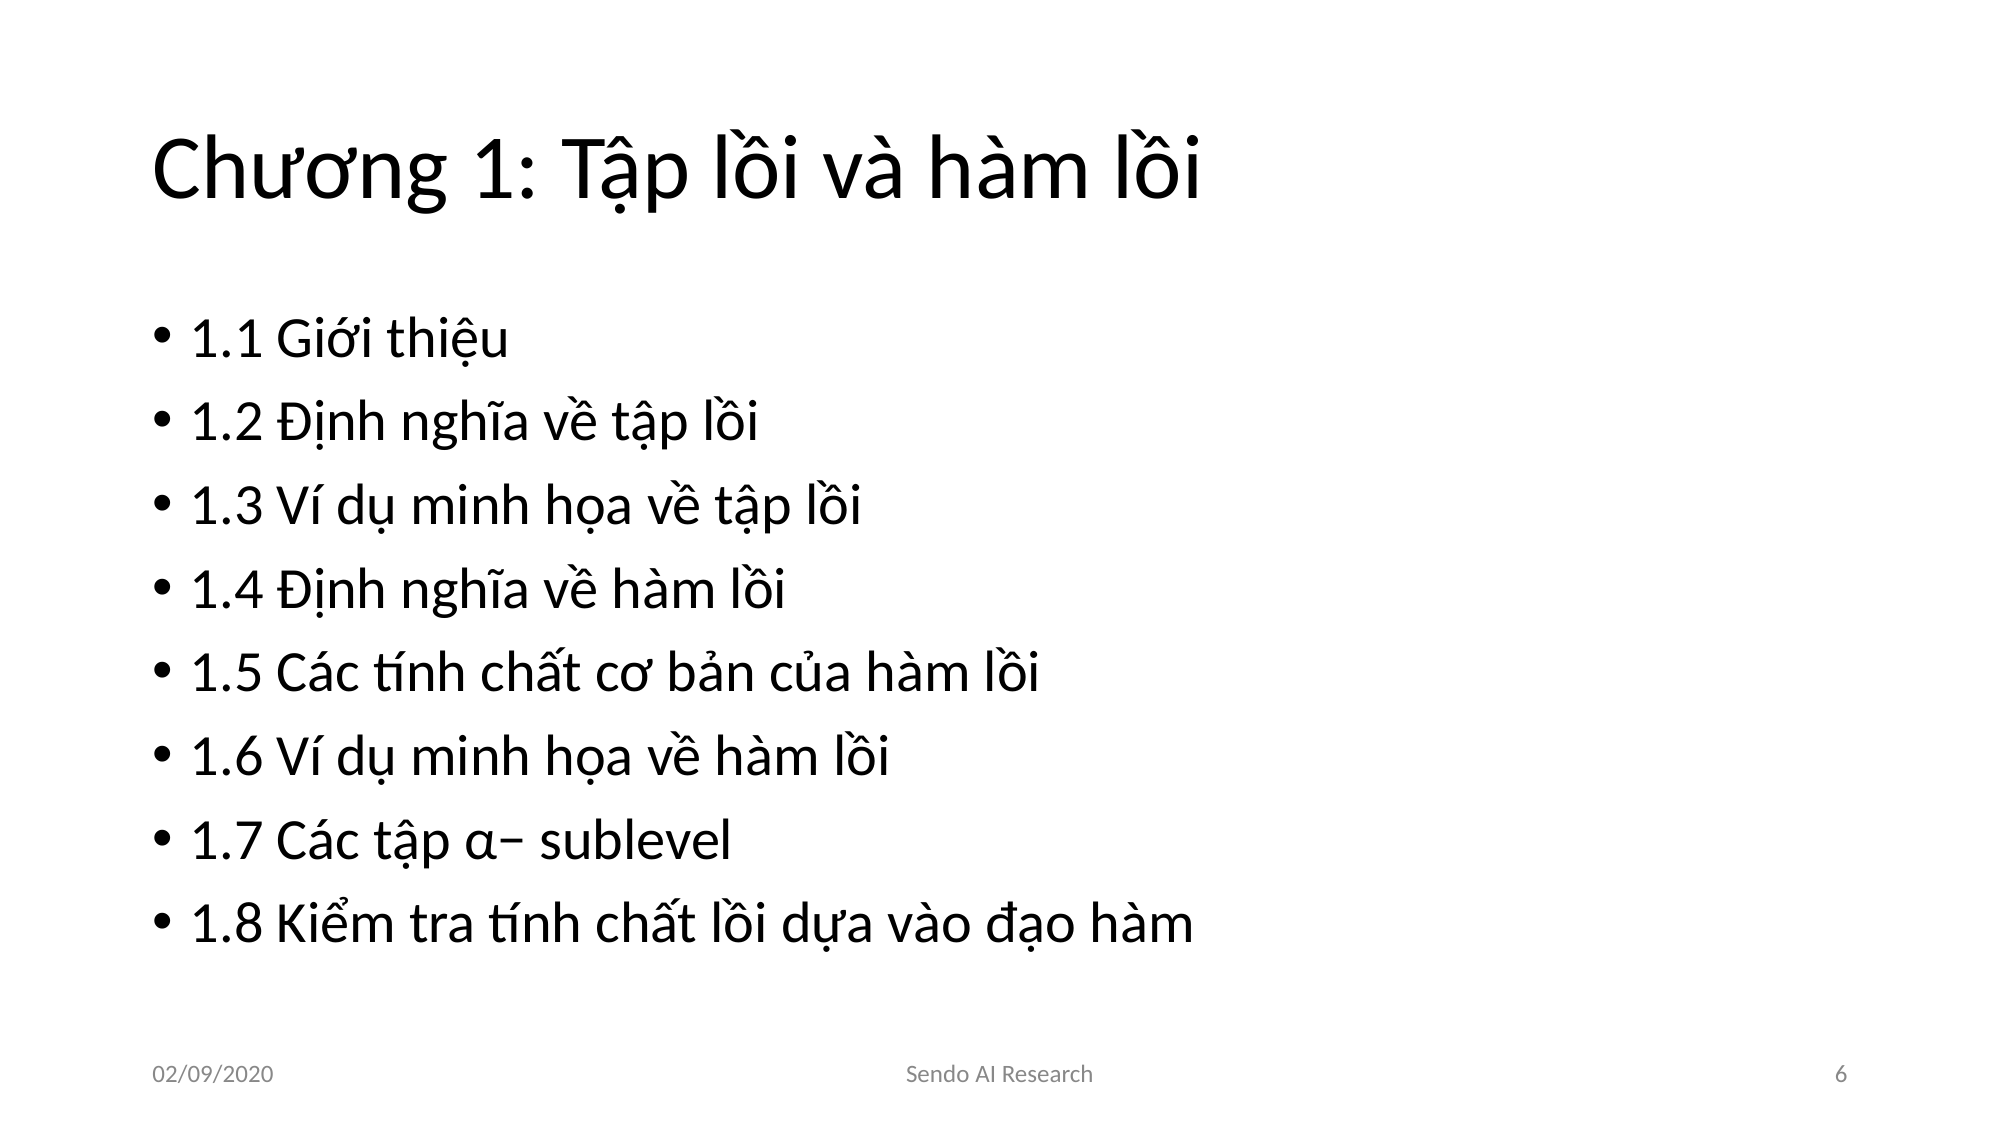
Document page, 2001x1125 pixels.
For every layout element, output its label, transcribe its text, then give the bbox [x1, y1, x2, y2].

footer Sendo AI Research [662, 1042, 1338, 1103]
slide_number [137, 1042, 588, 1103]
list 1.1 Giới thiệu 1.2 Định nghĩa về tập lồi 1.3 Ví dụ minh họa về tập lồi 1.4 Định nghĩa về hàm lồi 1.5 Các tính chất cơ bản của hàm lồi 1.6 Ví dụ minh họa về hàm lồi 1.7 Các tập α− sublevel 1.8 Kiểm tra tính chất lồi dựa vào đạo hàm [137, 299, 1863, 1014]
title Chương 1: Tập lồi và hàm lồi [137, 59, 1863, 278]
slide_number ‹#› [1412, 1042, 1863, 1103]
